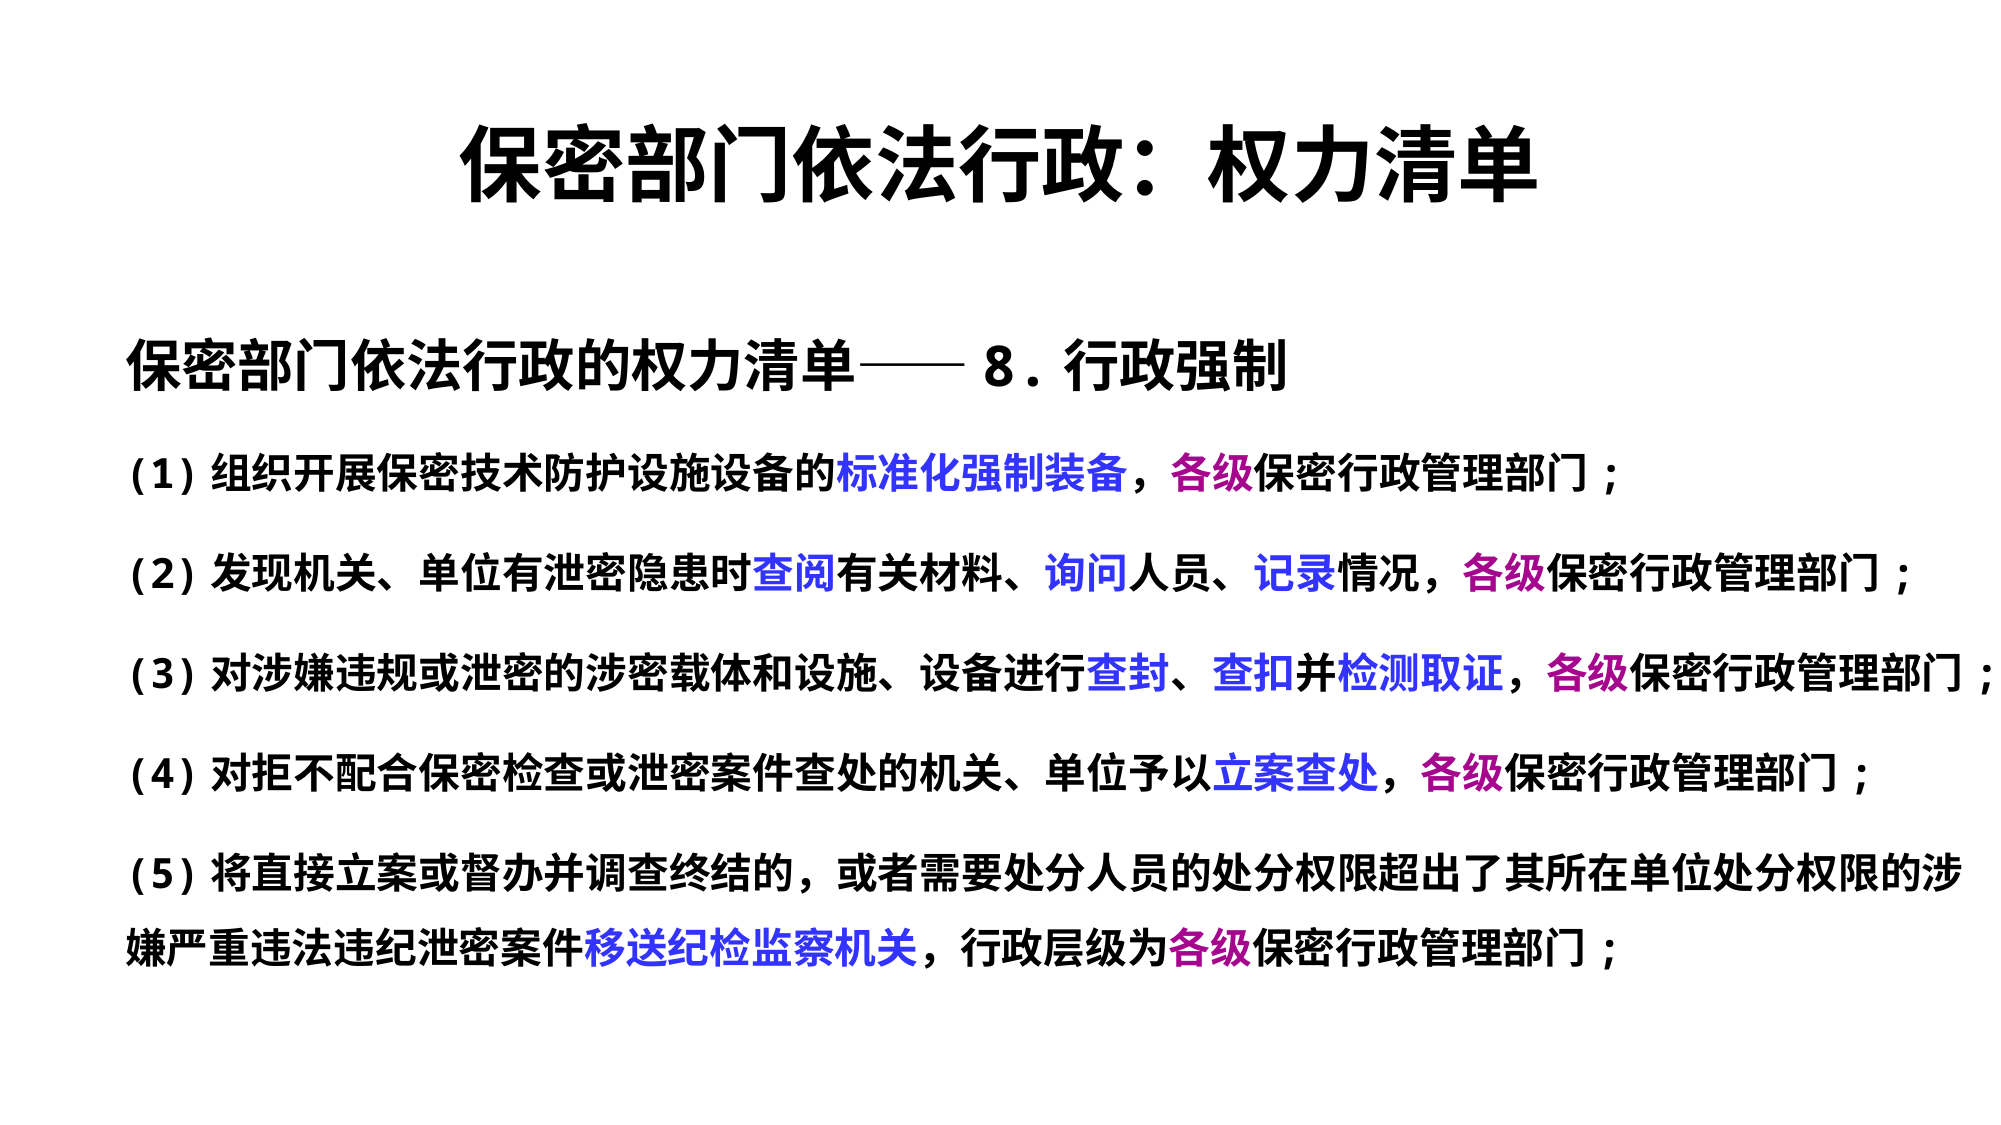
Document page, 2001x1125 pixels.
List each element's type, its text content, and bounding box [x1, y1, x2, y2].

list 保密部门依法行政的权力清单——8.行政强制 (1)组织开展保密技术防护设施设备的标准化强制装备，各级保密行政管理部门; (2)发现机关、单位有泄密隐患时查阅有关材料、询问人员、记录情况，各级保密行政管理部门; (3)对涉嫌违规或泄密的涉密载体和设施、设备进行查封、查扣并检测取证，各级保密行政管理部门; (4)对拒不配合保密检查或泄密案件查处的机关、单位予以立案查处，各级保密行政管理部门; (5)将直接立案或督办并调查终结的，或者需要处分人员的处分权限超出了其所在单位处分权限的涉嫌严重违法违纪泄密案件移送纪检监察机关，行政层级为各级保密行政管理部门; [110, 254, 2000, 1056]
title 保密部门依法行政：权力清单 [137, 59, 1863, 254]
